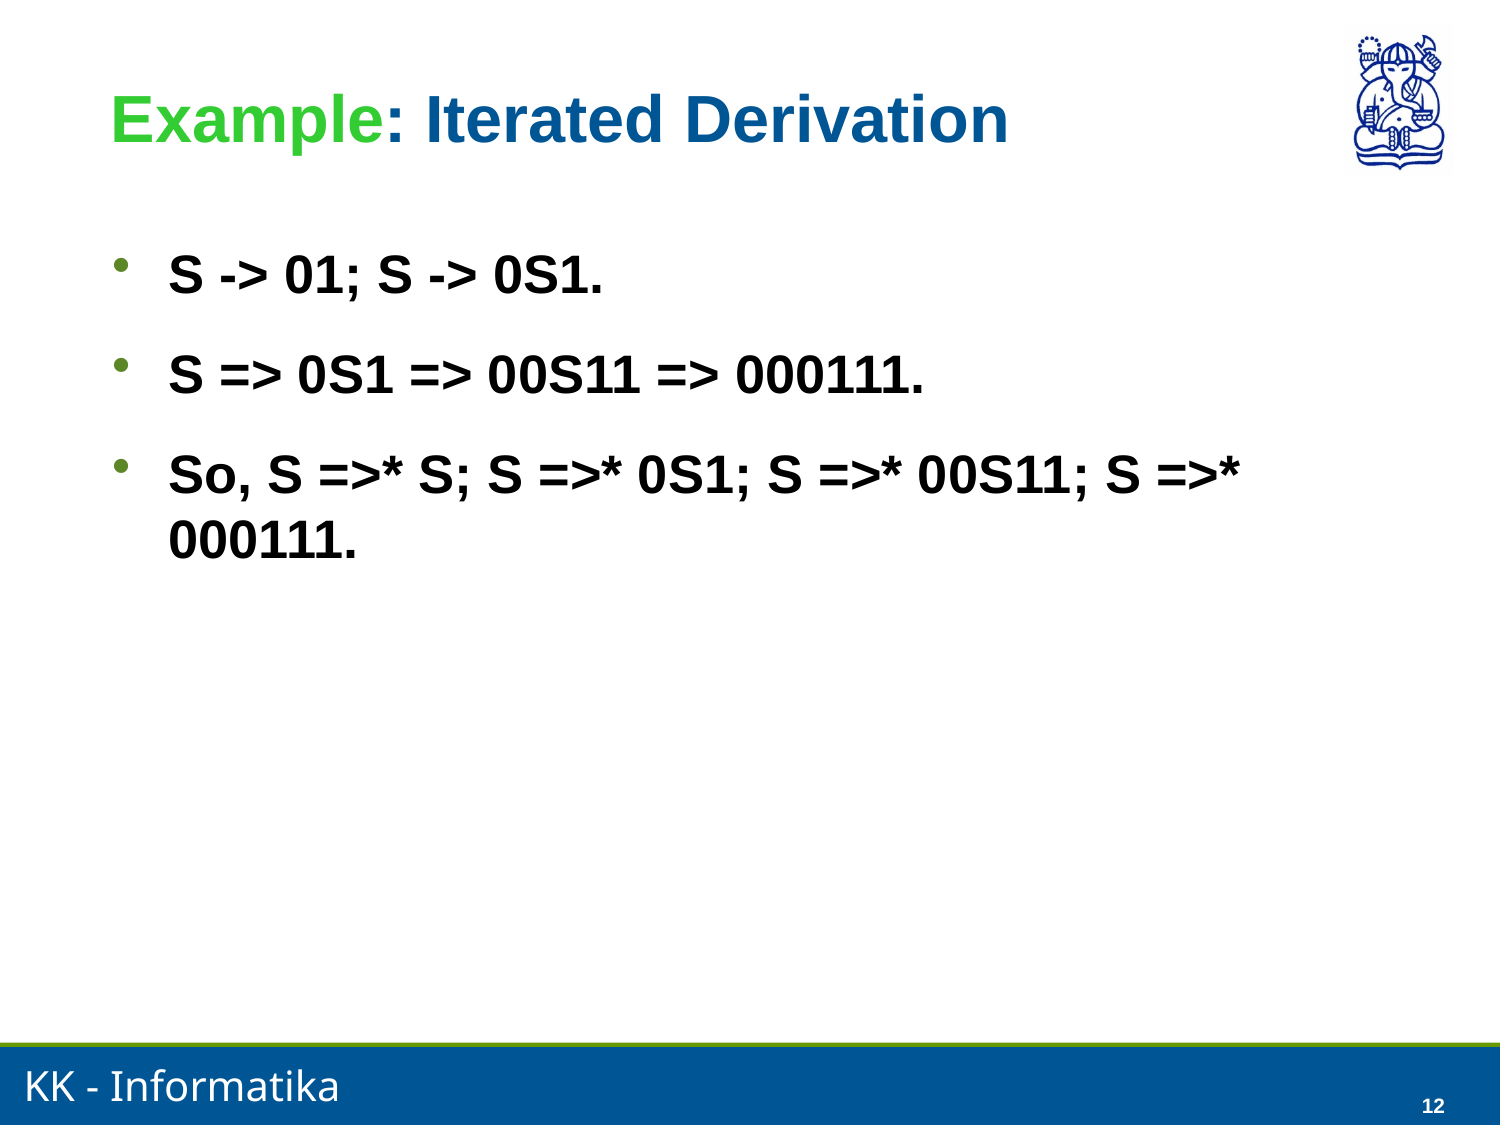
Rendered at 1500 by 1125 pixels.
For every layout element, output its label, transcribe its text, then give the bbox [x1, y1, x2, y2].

list S -> 01; S -> 0S1. S => 0S1 => 00S11 => 000111. So, S =>* S; S =>* 0S1; S =>* 00S11; S =>* 000111. [97, 231, 1458, 904]
title Example: Iterated Derivation [95, 22, 1454, 166]
picture [1344, 166, 1454, 176]
